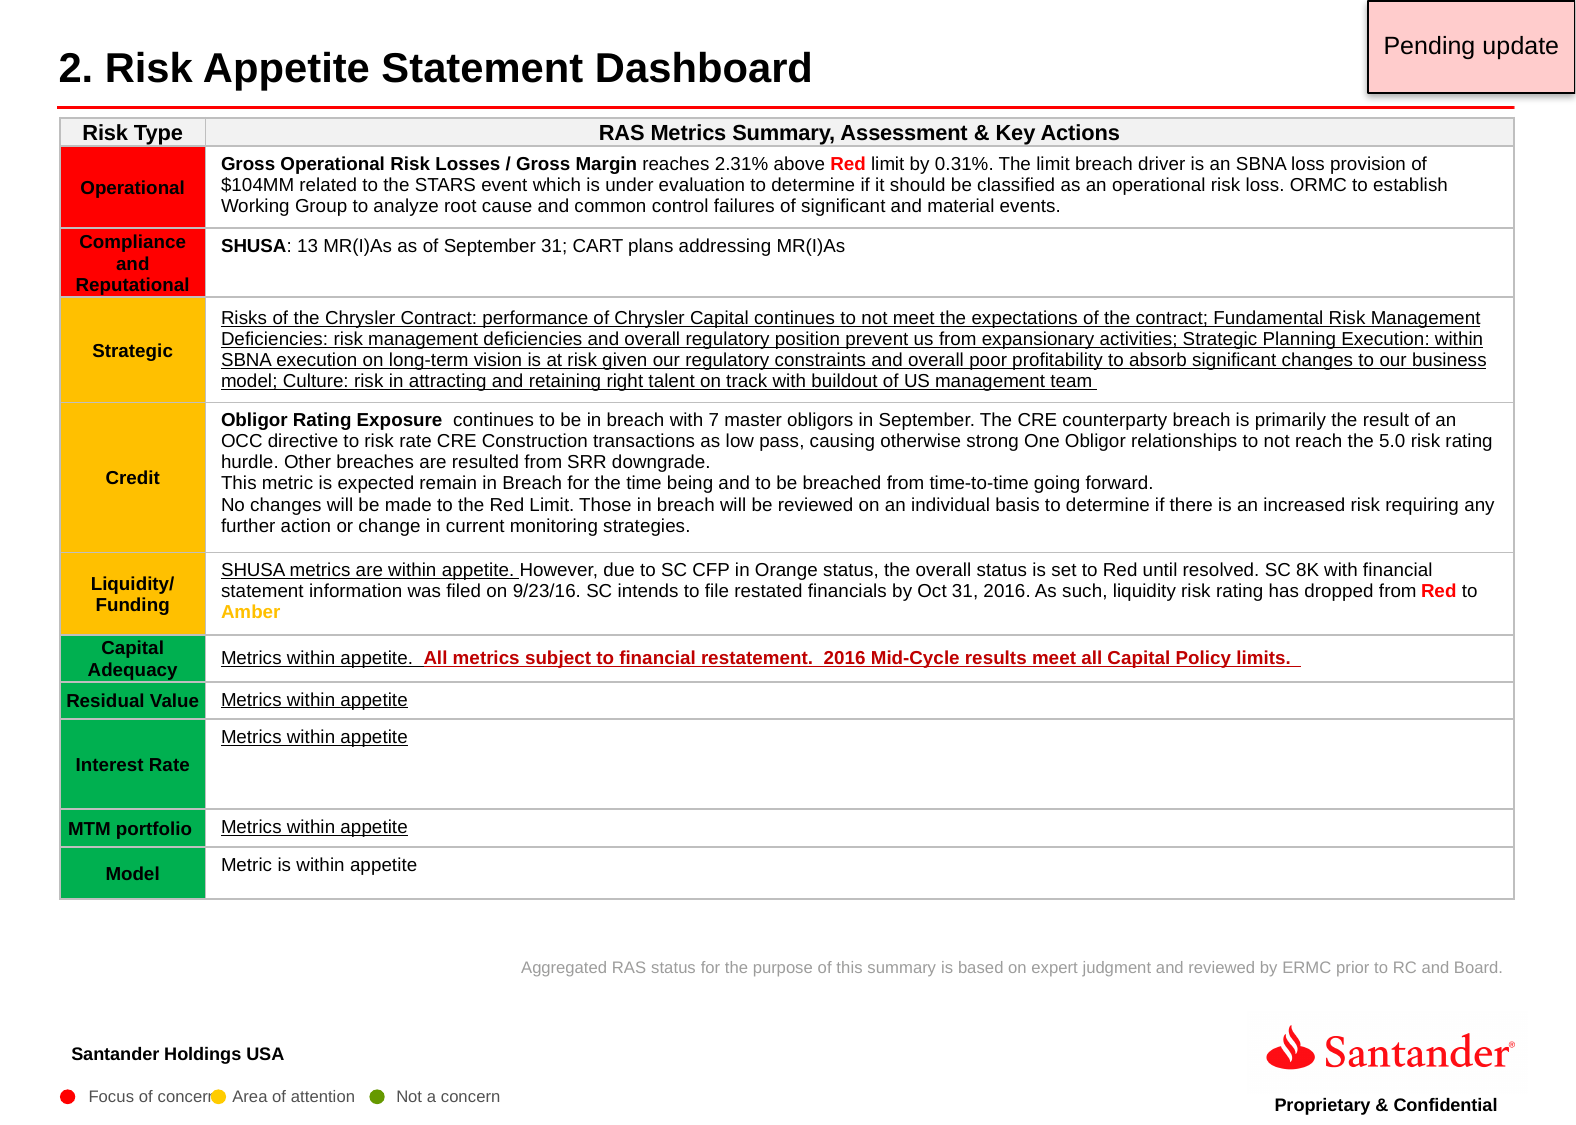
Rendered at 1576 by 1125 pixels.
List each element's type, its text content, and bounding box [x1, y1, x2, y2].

table_cell Model [61, 848, 205, 898]
picture [1247, 1011, 1528, 1094]
table_cell Metrics within appetite [206, 720, 1513, 808]
table_cell Capital Adequacy [61, 636, 205, 681]
table_cell Metrics within appetite [206, 810, 1513, 846]
text_box 2. Risk Appetite Statement Dashboard [43, 40, 1364, 99]
table_cell Metric is within appetite [206, 848, 1513, 898]
table_cell Obligor Rating Exposure continues to be in breach with 7 master obligors in September. The CRE counterparty breach is primarily the result of an OCC directive to risk rate CRE Construction transactions as low pass, causing otherwise strong One Obligor relationships to not reach the 5.0 risk rating hurdle. Other breaches are resulted from SRR downgrade. This metric is expected remain in Breach for the time being and to be breached from time-to-time going forward. No changes will be made to the Red Limit. Those in breach will be reviewed on an individual basis to determine if there is an increased risk requiring any further action or change in current monitoring strategies. [206, 403, 1513, 552]
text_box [59, 1088, 507, 1107]
table_cell SHUSA: 13 MR(I)As as of September 31; CART plans addressing MR(I)As [206, 229, 1513, 296]
table_cell Credit [61, 403, 205, 552]
table_cell Operational [61, 147, 205, 227]
table_cell Strategic [61, 298, 205, 402]
table_cell MTM portfolio [61, 810, 205, 846]
table_header Risk Type [61, 119, 205, 145]
table_cell Liquidity/ Funding [61, 553, 205, 634]
table_cell Compliance and Reputational [61, 229, 205, 296]
table_cell Risks of the Chrysler Contract: performance of Chrysler Capital continues to not meet the expectations of the contract; Fundamental Risk Management Deficiencies: risk management deficiencies and overall regulatory position prevent us from expansionary activities; Strategic Planning Execution: within SBNA execution on long-term vision is at risk given our regulatory constraints and overall poor profitability to absorb significant changes to our business model; Culture: risk in attracting and retaining right talent on track with buildout of US management team [206, 298, 1513, 402]
table_header RAS Metrics Summary, Assessment & Key Actions [206, 119, 1513, 145]
text_box Aggregated RAS status for the purpose of this summary is based on expert judgment and reviewed by ERMC prior to RC and Board. [506, 952, 1545, 985]
table_cell Metrics within appetite [206, 683, 1513, 718]
table_cell Residual Value [61, 683, 205, 718]
table_cell Interest Rate [61, 720, 205, 808]
table_cell Metrics within appetite. All metrics subject to financial restatement. 2016 Mid-Cycle results meet all Capital Policy limits. [206, 636, 1513, 681]
text_box Pending update [1367, 0, 1576, 94]
table_cell Gross Operational Risk Losses / Gross Margin reaches 2.31% above Red limit by 0.31%. The limit breach driver is an SBNA loss provision of $104MM related to the STARS event which is under evaluation to determine if it should be classified as an operational risk loss. ORMC to establish Working Group to analyze root cause and common control failures of significant and material events. [206, 147, 1513, 227]
table_cell SHUSA metrics are within appetite. However, due to SC CFP in Orange status, the overall status is set to Red until resolved. SC 8K with financial statement information was filed on 9/23/16. SC intends to file restated financials by Oct 31, 2016. As such, liquidity risk rating has dropped from Red to Amber [206, 553, 1513, 634]
